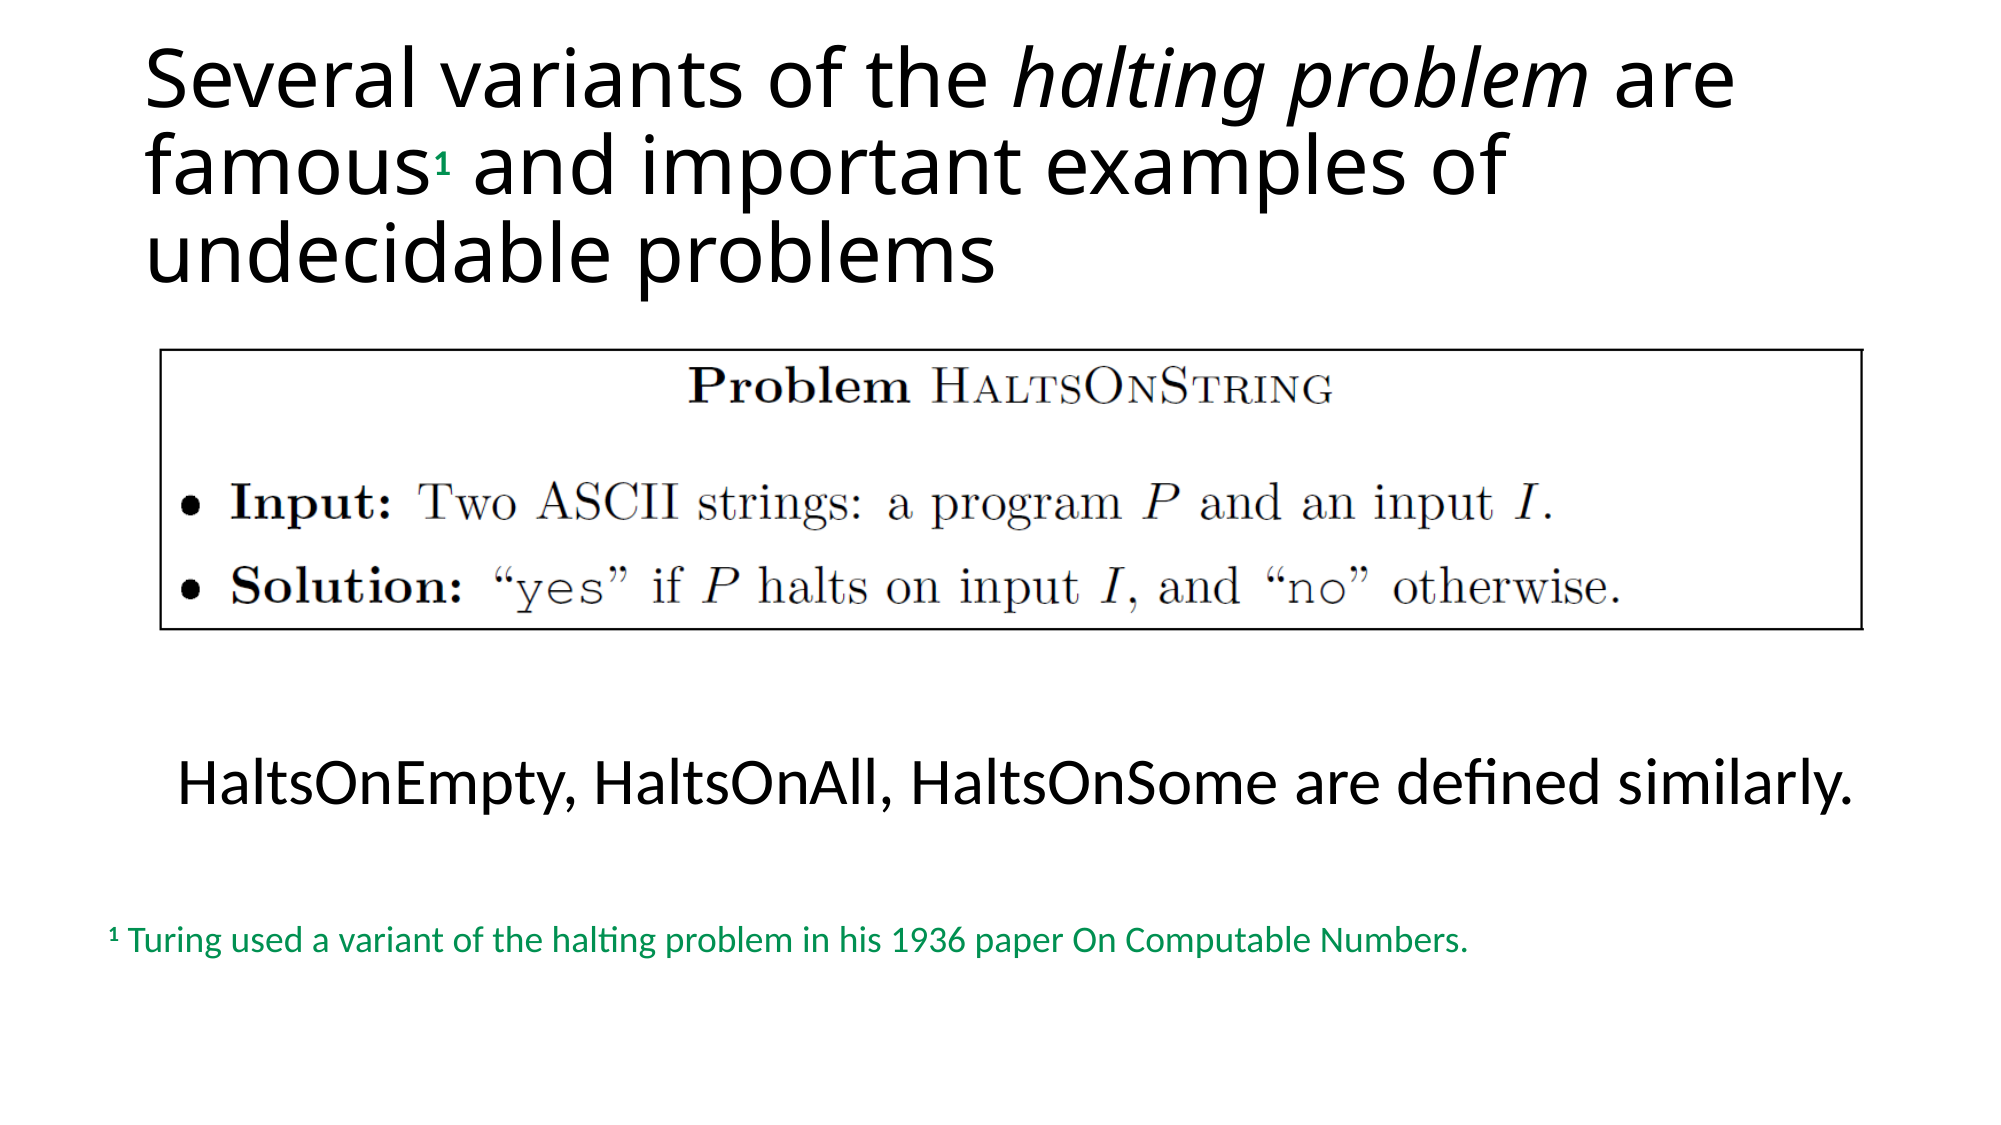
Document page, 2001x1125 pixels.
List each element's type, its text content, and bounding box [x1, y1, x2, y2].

text_box HaltsOnEmpty, HaltsOnAll, HaltsOnSome are defined similarly. [170, 730, 1865, 826]
title Several variants of the halting problem are famous1 and important examples of undecidable problems [136, 59, 1863, 278]
picture [154, 343, 1881, 635]
text_box 1 Turing used a variant of the halting problem in his 1936 paper On Computable Numbers. [100, 908, 1653, 968]
